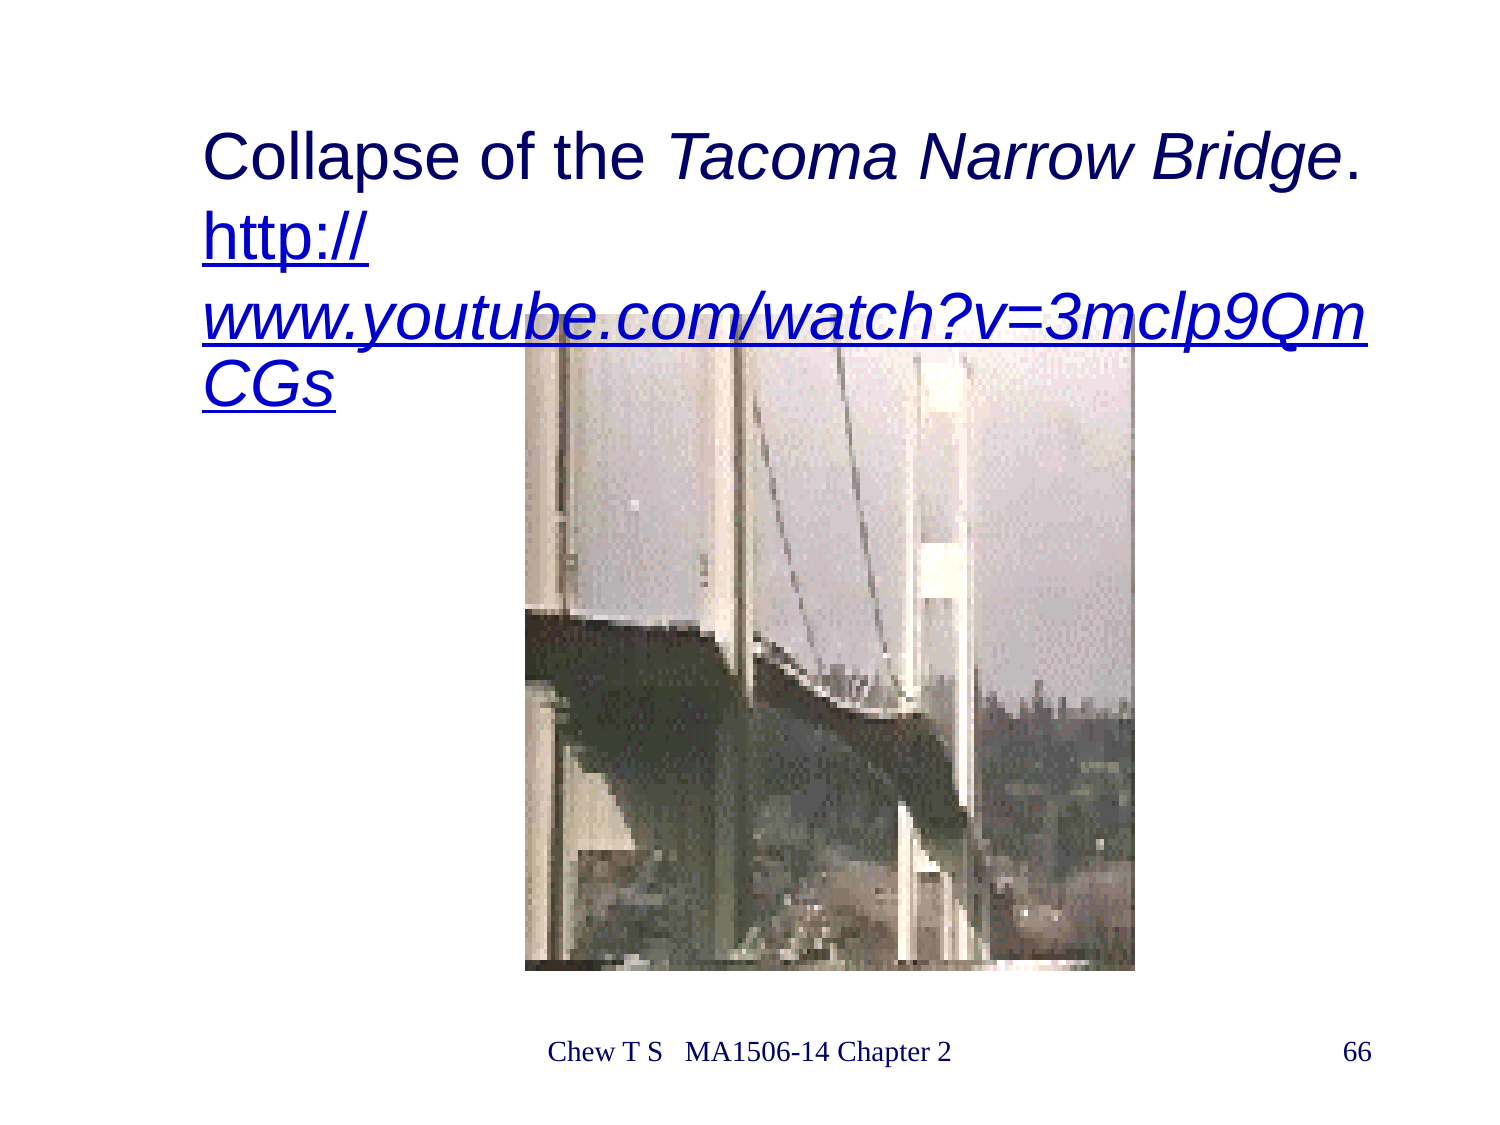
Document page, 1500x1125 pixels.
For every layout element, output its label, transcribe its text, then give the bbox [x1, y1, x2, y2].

footer Chew T S MA1506-14 Chapter 2 [512, 1024, 988, 1101]
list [525, 314, 1136, 971]
slide_number 66 [1074, 1024, 1388, 1101]
text_box Collapse of the Tacoma Narrow Bridge. http://www.youtube.com/watch?v=3mclp9QmCGs [187, 105, 1430, 361]
